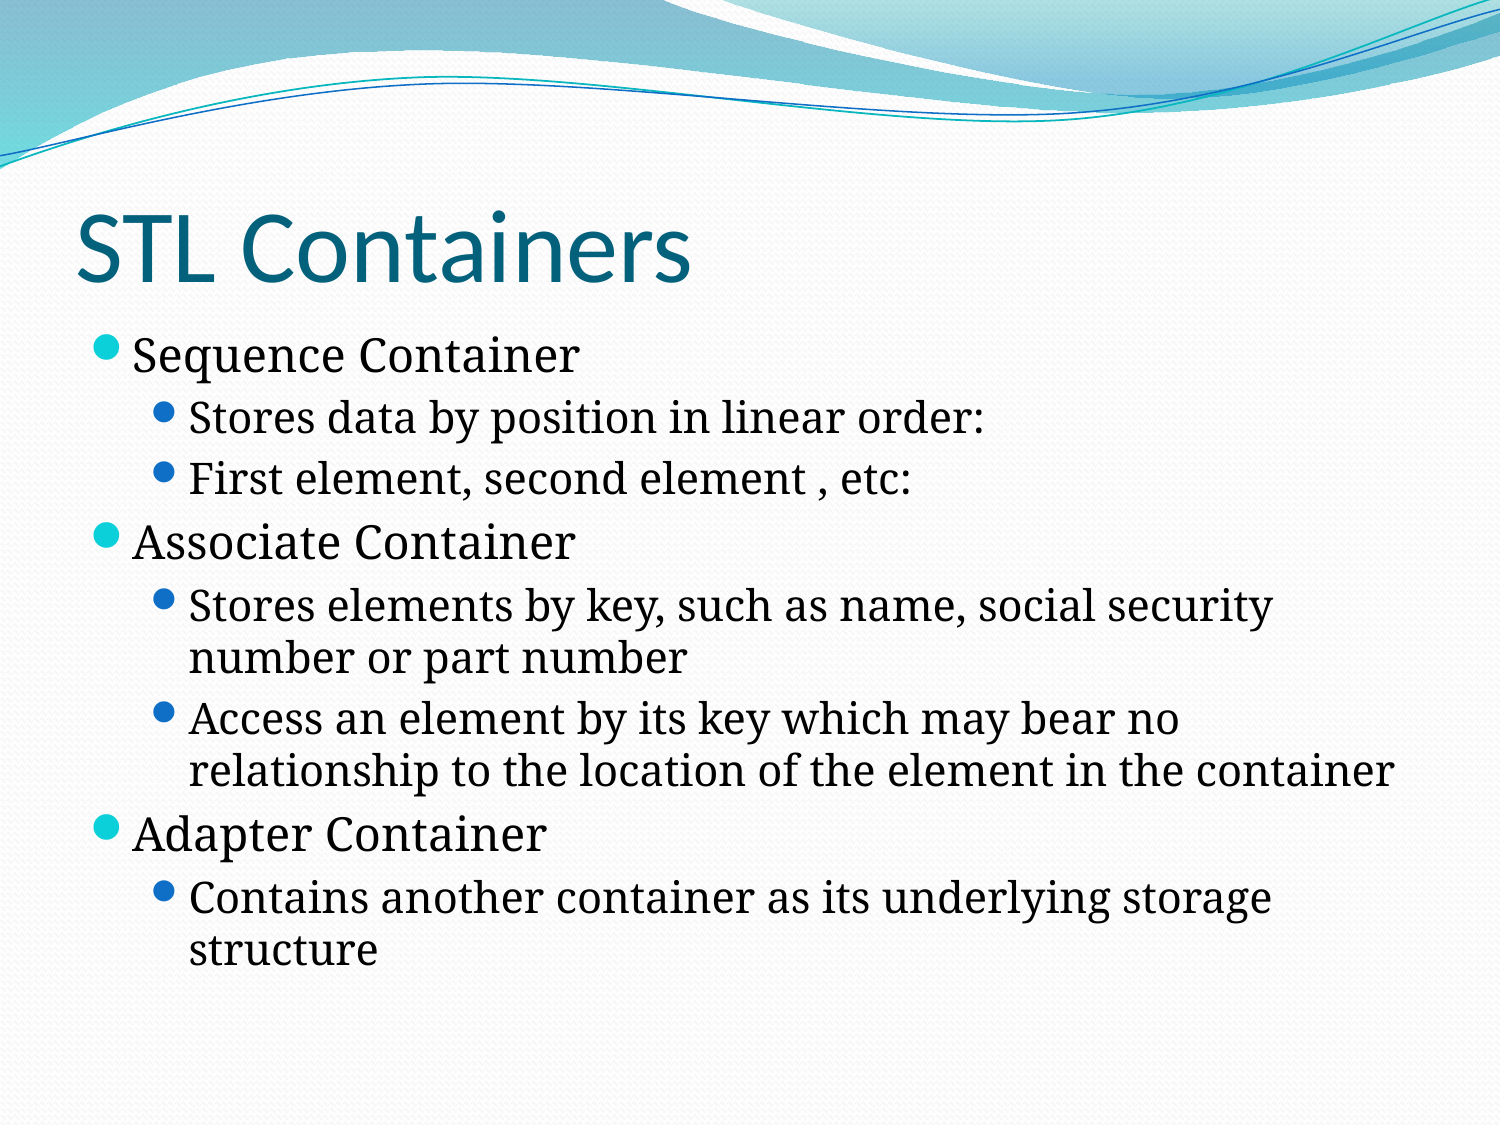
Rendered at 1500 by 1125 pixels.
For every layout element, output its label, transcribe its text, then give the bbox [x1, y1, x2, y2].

title STL Containers [75, 115, 1425, 303]
list Sequence Container Stores data by position in linear order: First element, second element , etc: Associate Container Stores elements by key, such as name, social security number or part number Access an element by its key which may bear no relationship to the location of the element in the container Adapter Container Contains another container as its underlying storage structure [75, 317, 1425, 1038]
